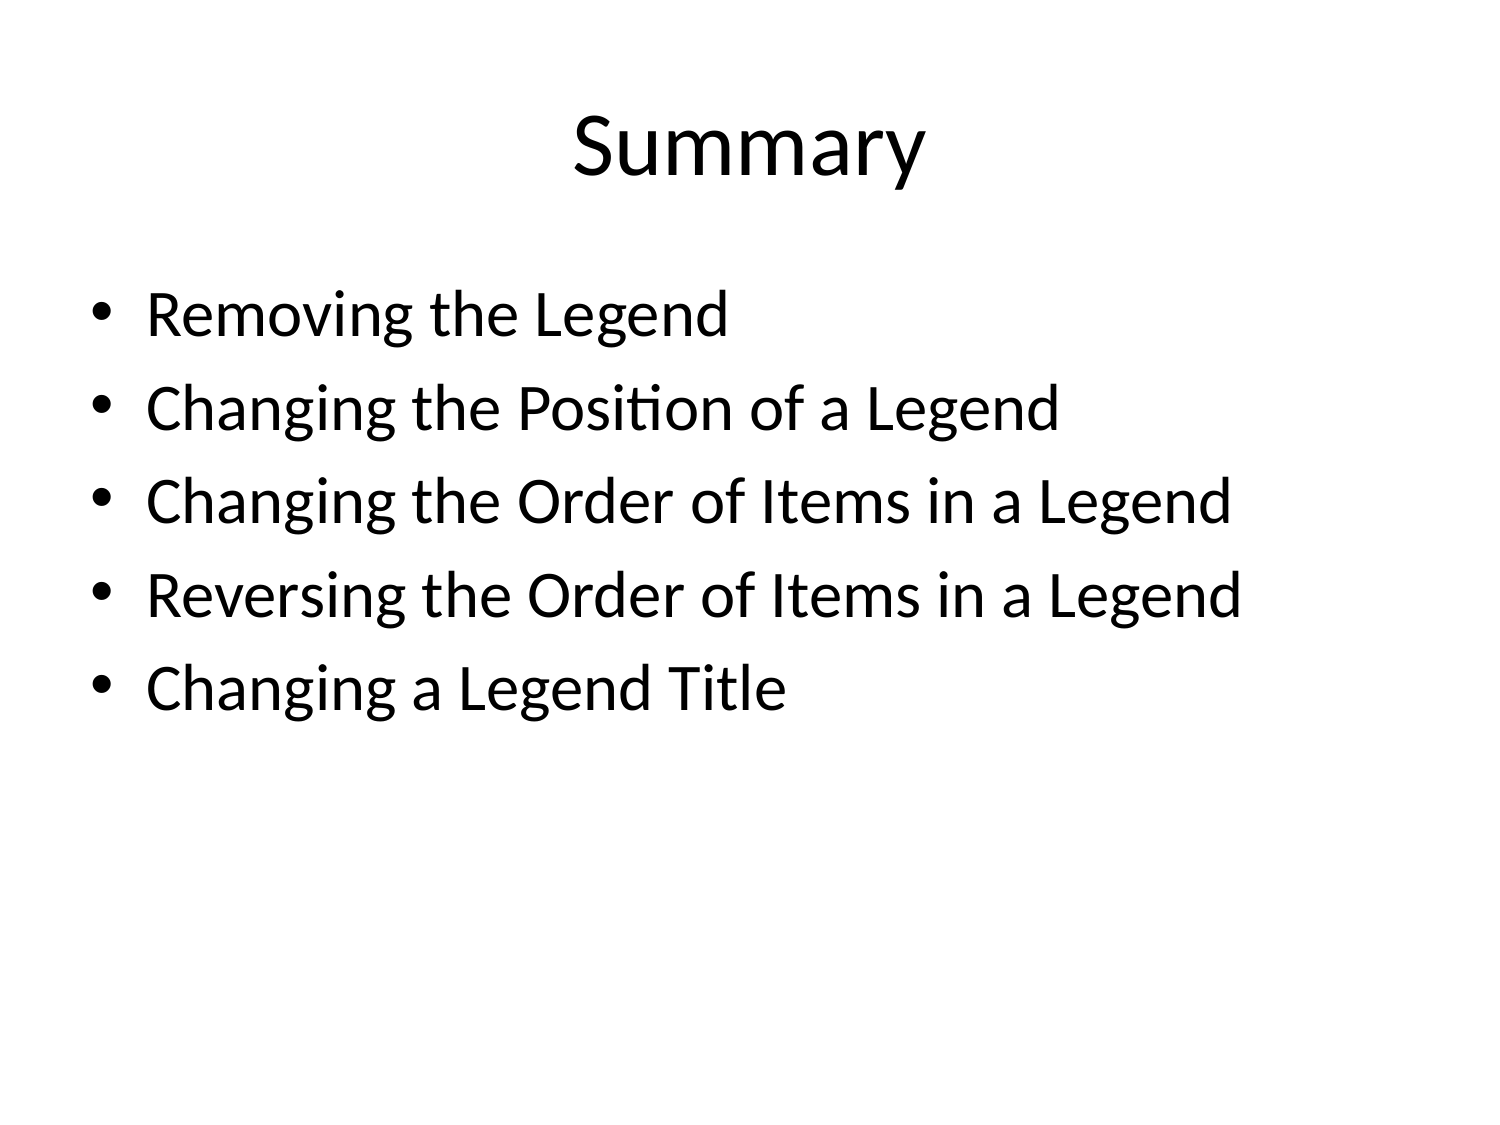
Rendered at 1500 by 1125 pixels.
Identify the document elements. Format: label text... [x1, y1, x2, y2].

list Removing the Legend Changing the Position of a Legend Changing the Order of Items in a Legend Reversing the Order of Items in a Legend Changing a Legend Title [75, 262, 1425, 1005]
title Summary [75, 45, 1425, 233]
